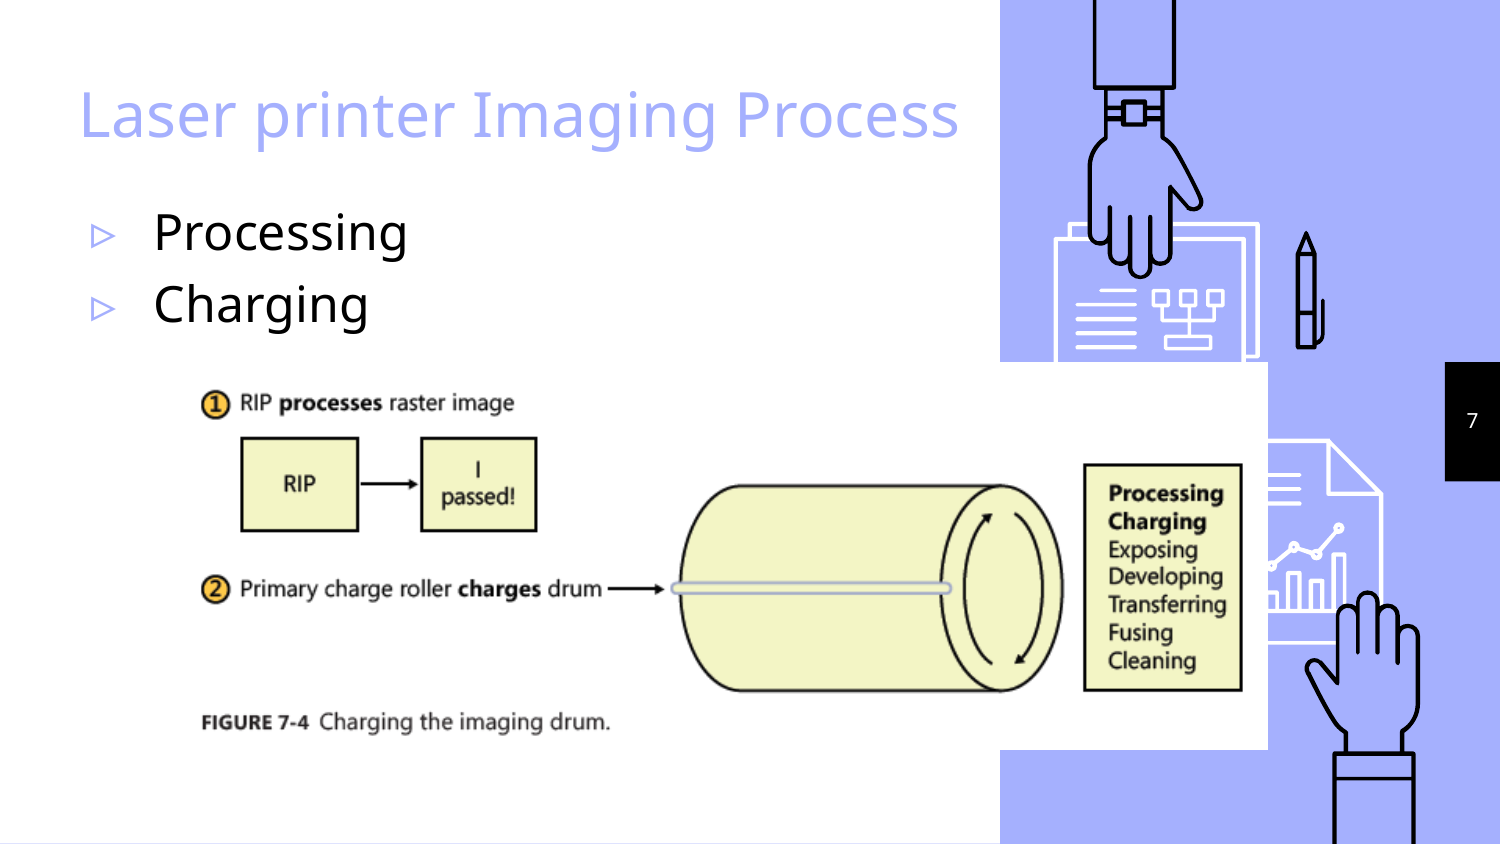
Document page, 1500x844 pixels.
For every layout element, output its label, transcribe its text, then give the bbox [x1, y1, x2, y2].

slide_number 7 [1444, 362, 1500, 482]
list Processing Charging [63, 185, 907, 707]
picture [163, 361, 1268, 750]
title Laser printer Imaging Process [63, 23, 1101, 165]
